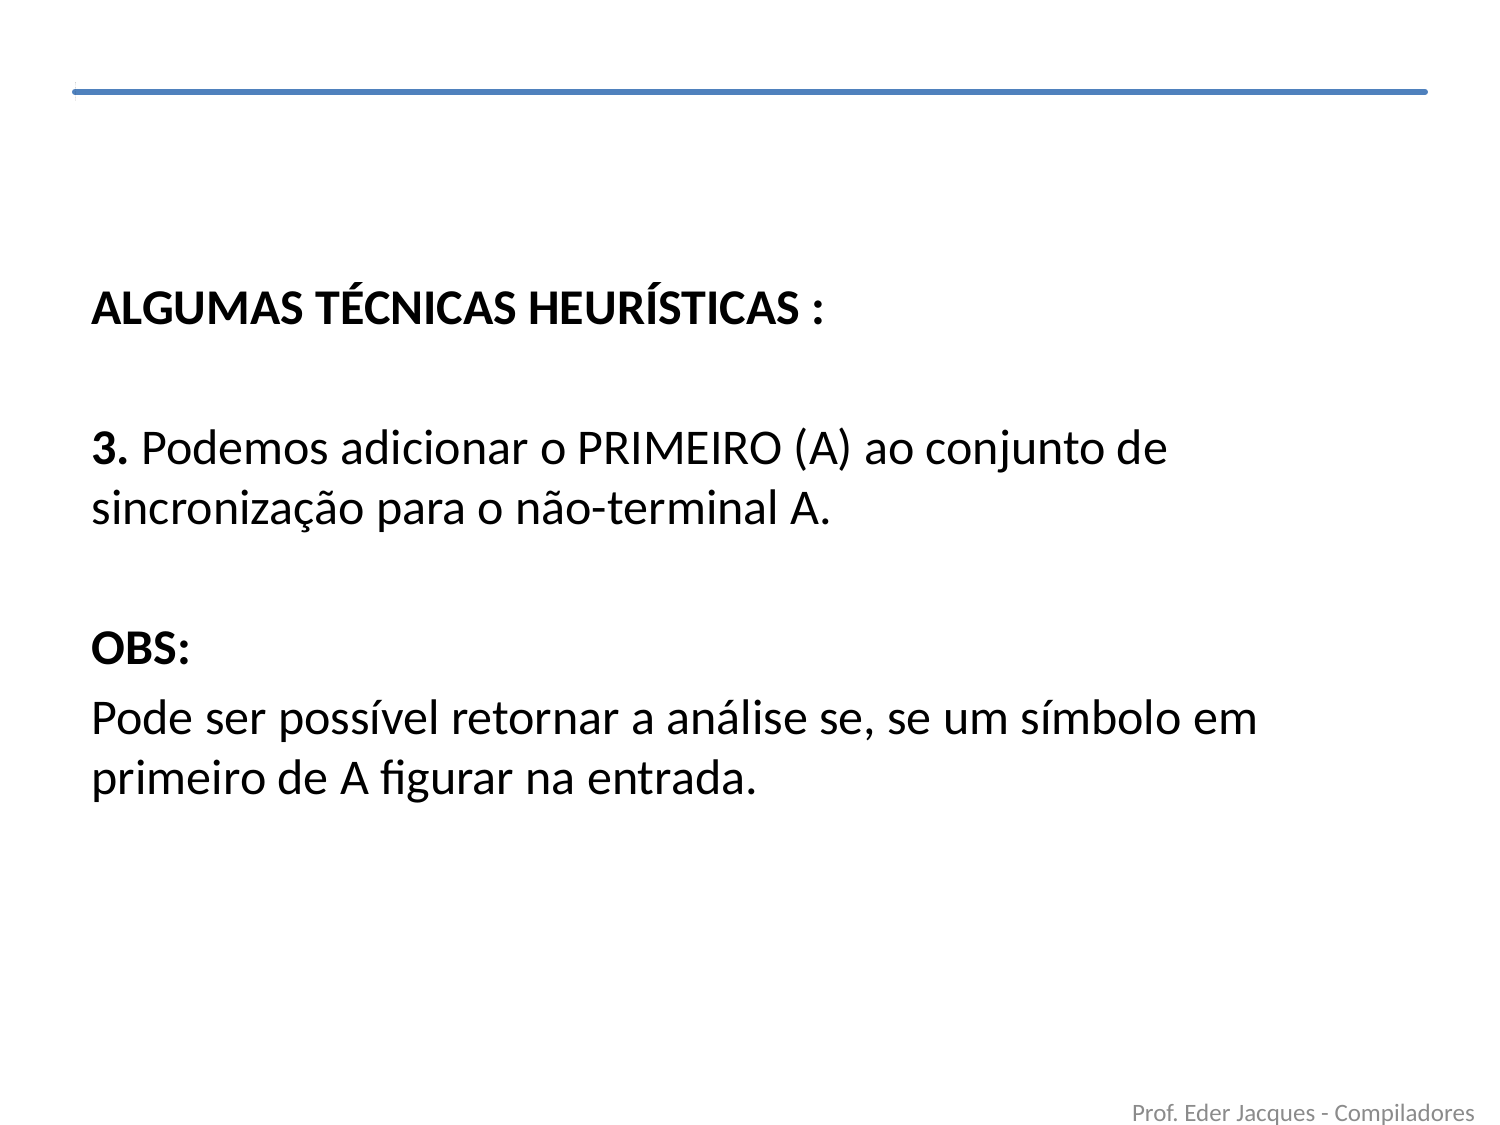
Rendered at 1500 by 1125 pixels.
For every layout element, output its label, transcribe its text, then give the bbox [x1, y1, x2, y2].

footer Prof. Eder Jacques - Compiladores [1066, 1081, 1500, 1125]
text_box ALGUMAS TÉCNICAS HEURÍSTICAS : 3. Podemos adicionar o PRIMEIRO (A) ao conjunto de sincronização para o não-terminal A. OBS: Pode ser possível retornar a análise se, se um símbolo em primeiro de A figurar na entrada. [76, 267, 1412, 1071]
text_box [77, 47, 1425, 231]
